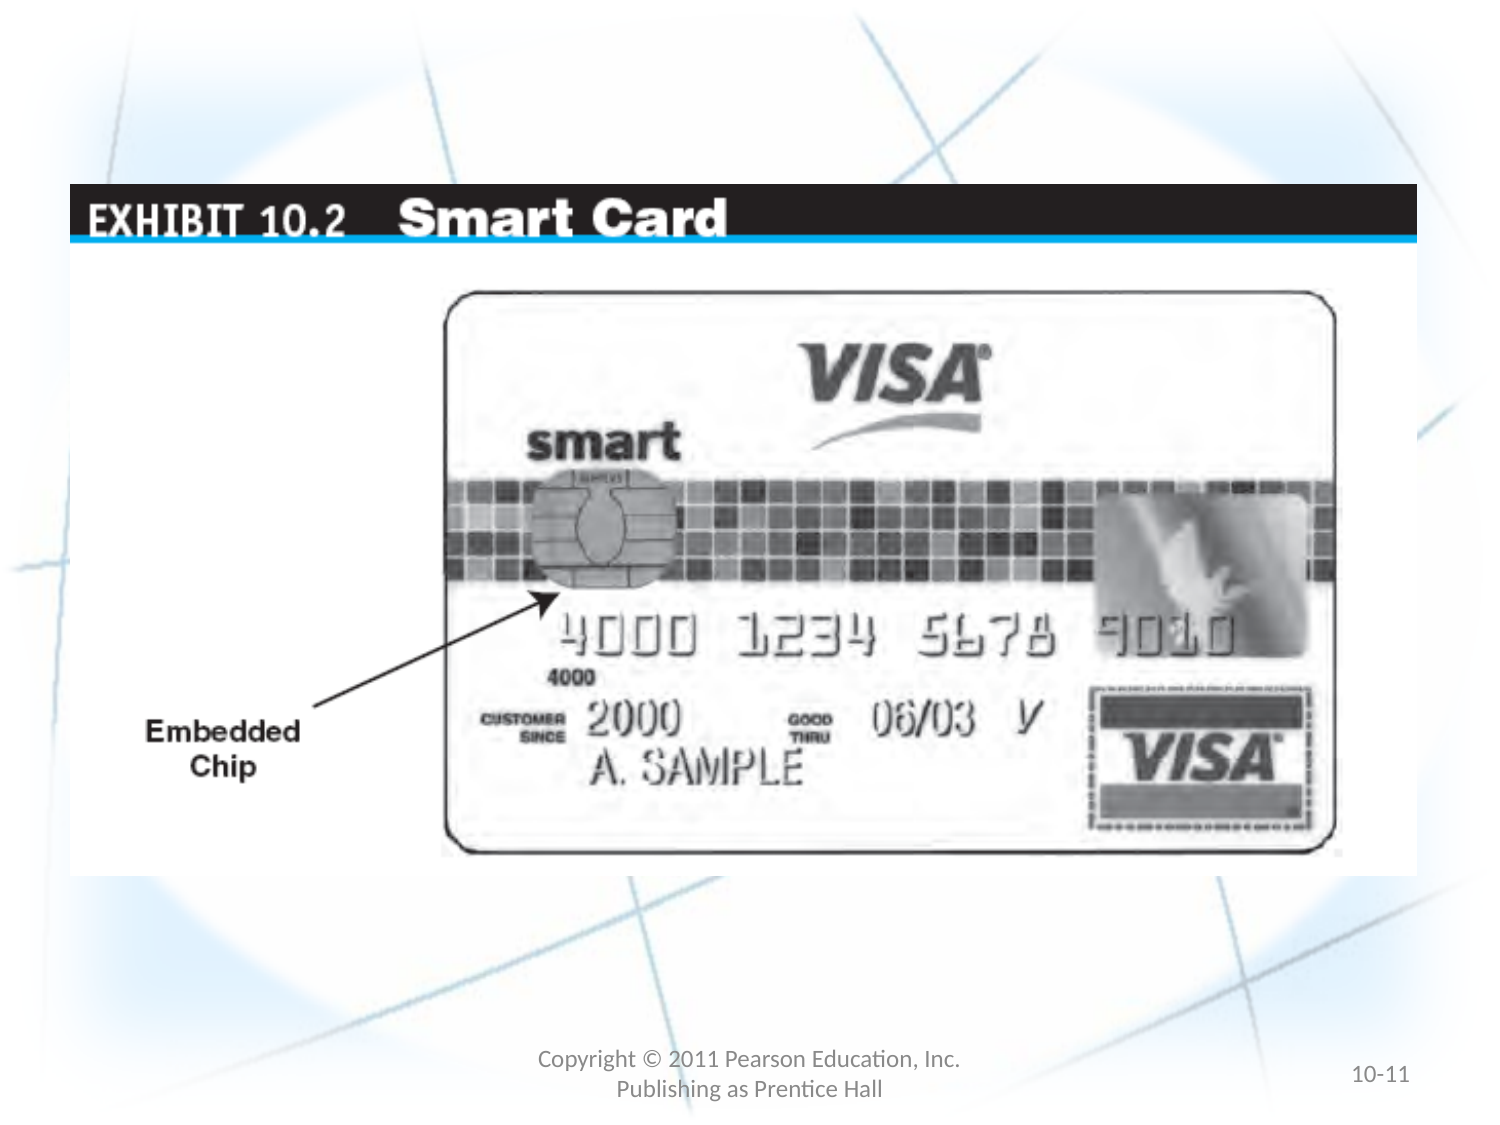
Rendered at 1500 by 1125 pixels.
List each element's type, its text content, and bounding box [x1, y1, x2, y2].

slide_number 10-10 [1074, 1042, 1425, 1103]
footer Copyright © 2011 Pearson Education, Inc. Publishing as Prentice Hall [512, 1042, 988, 1103]
picture [0, 0, 1500, 1125]
